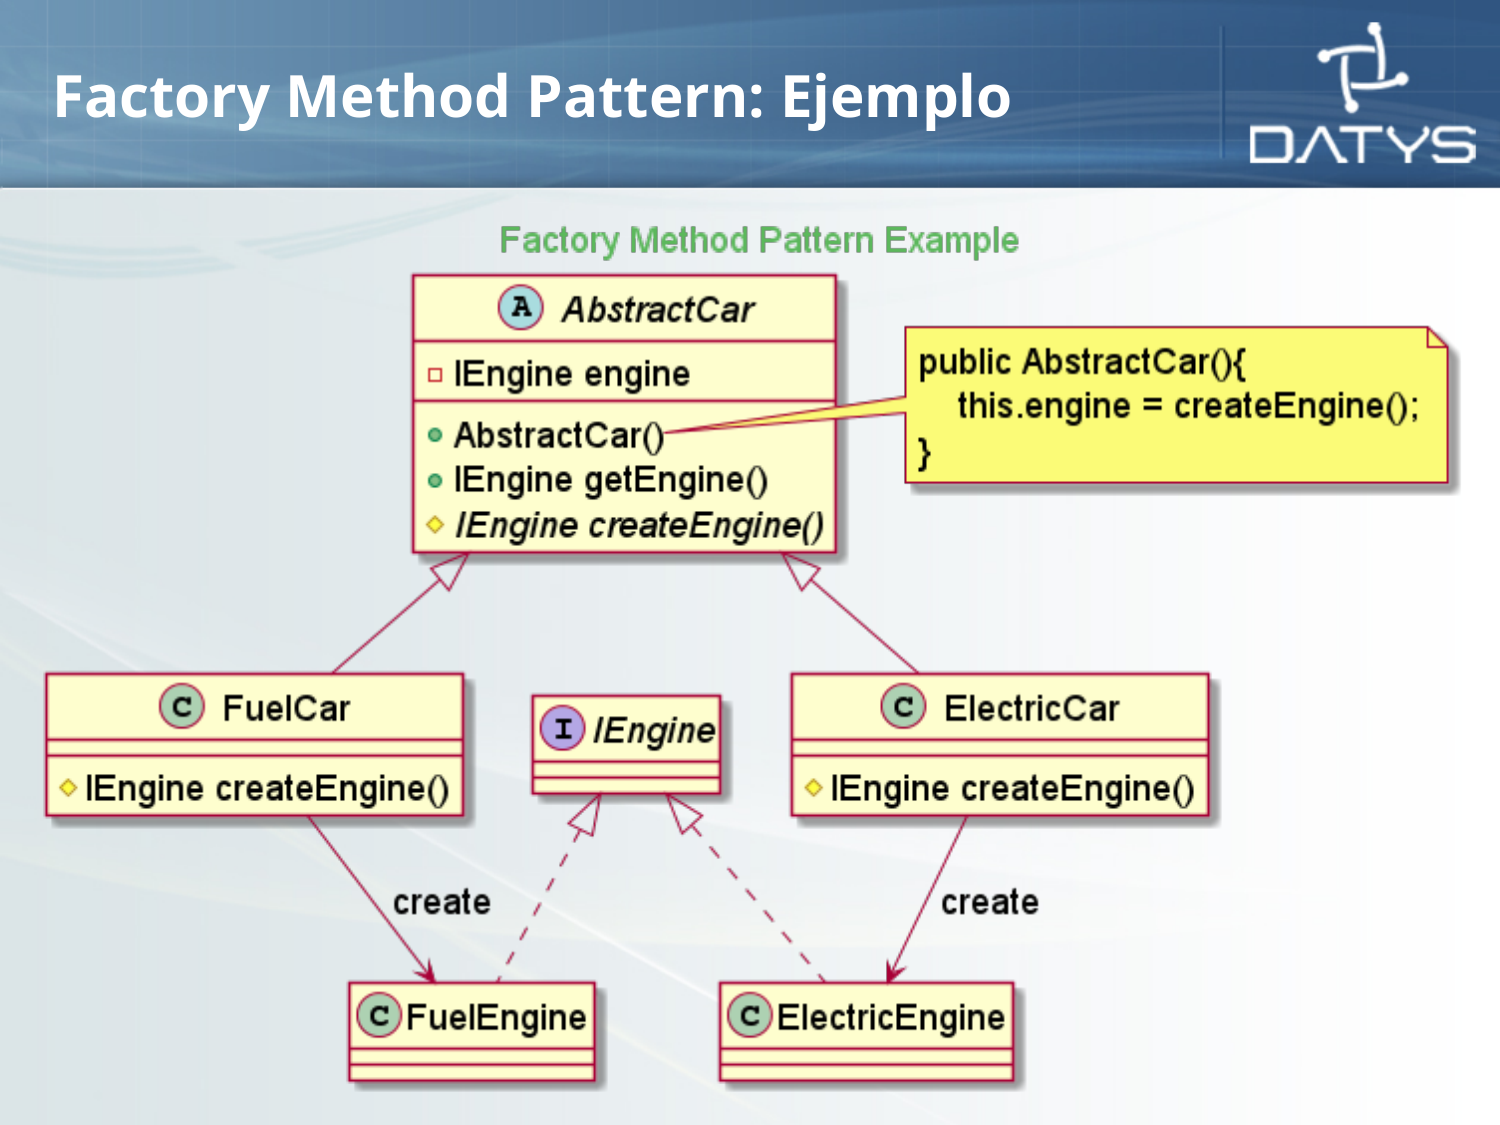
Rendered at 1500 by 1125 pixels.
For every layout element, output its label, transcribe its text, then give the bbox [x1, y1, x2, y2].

title Factory Method Pattern: Ejemplo [37, 12, 1138, 175]
picture [0, 0, 1500, 1125]
